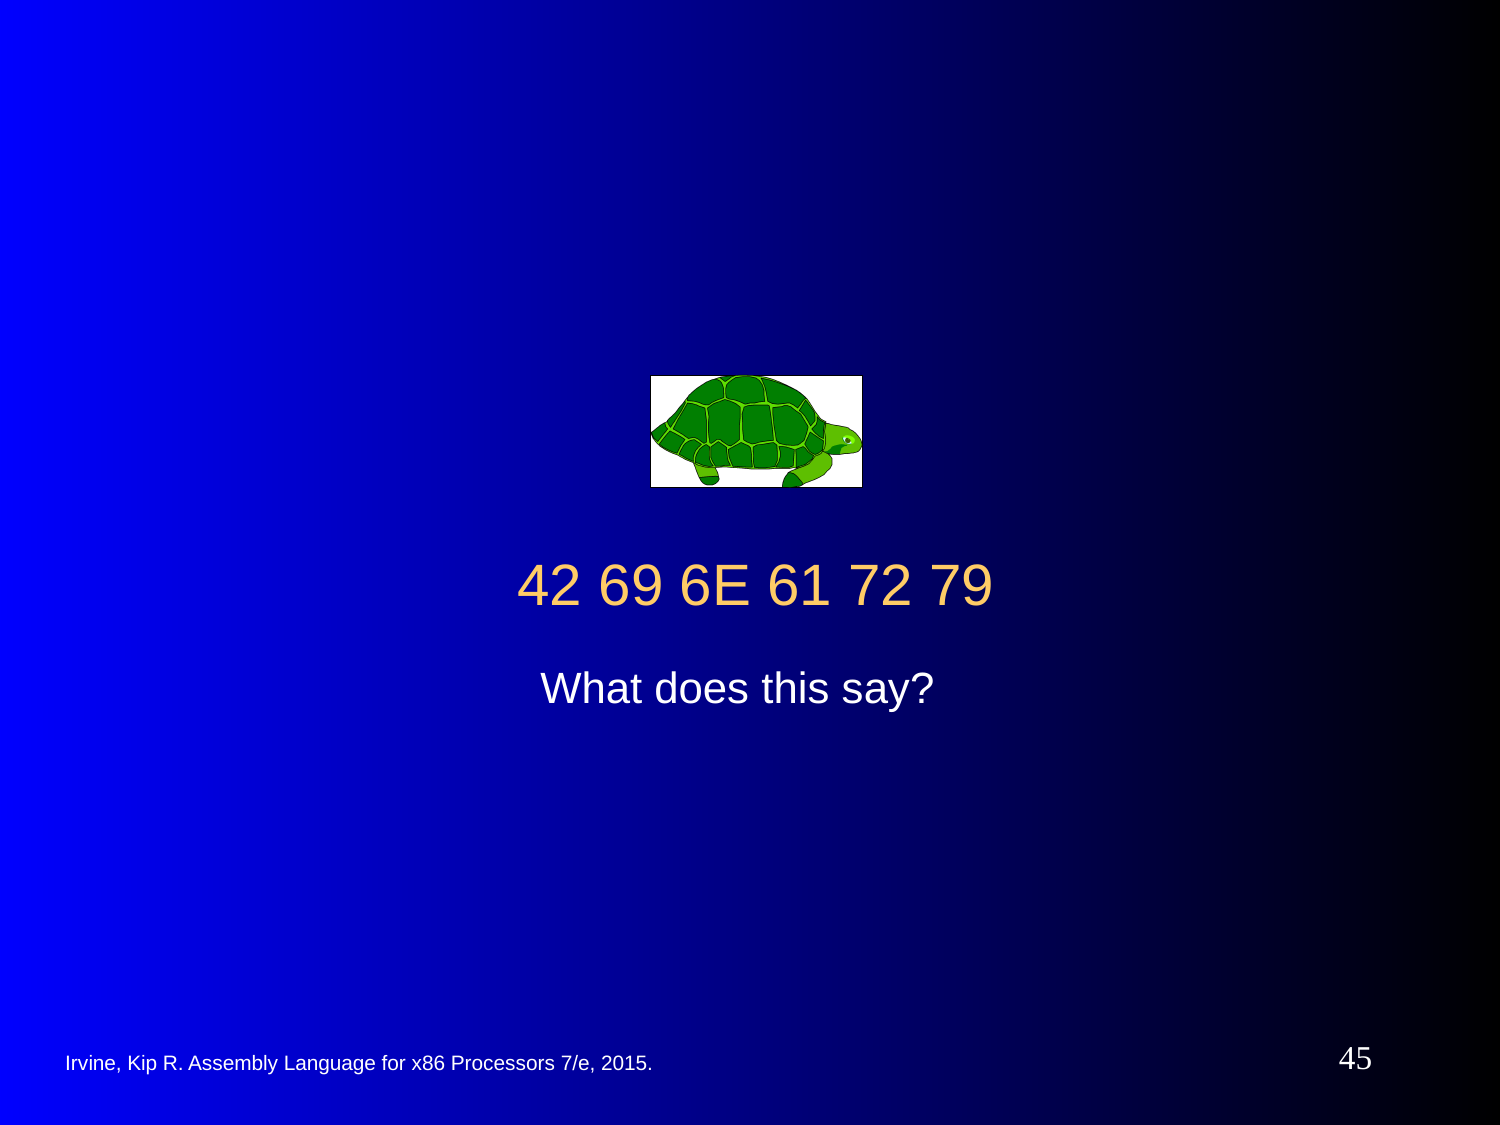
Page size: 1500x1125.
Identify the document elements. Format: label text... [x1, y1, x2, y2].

title 42 69 6E 61 72 79 [437, 525, 1075, 625]
text_box What does this say? [487, 637, 988, 735]
footer Irvine, Kip R. Assembly Language for x86 Processors 7/e, 2015. [50, 1037, 825, 1088]
slide_number ‹#› [1224, 1025, 1388, 1088]
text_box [649, 374, 863, 489]
